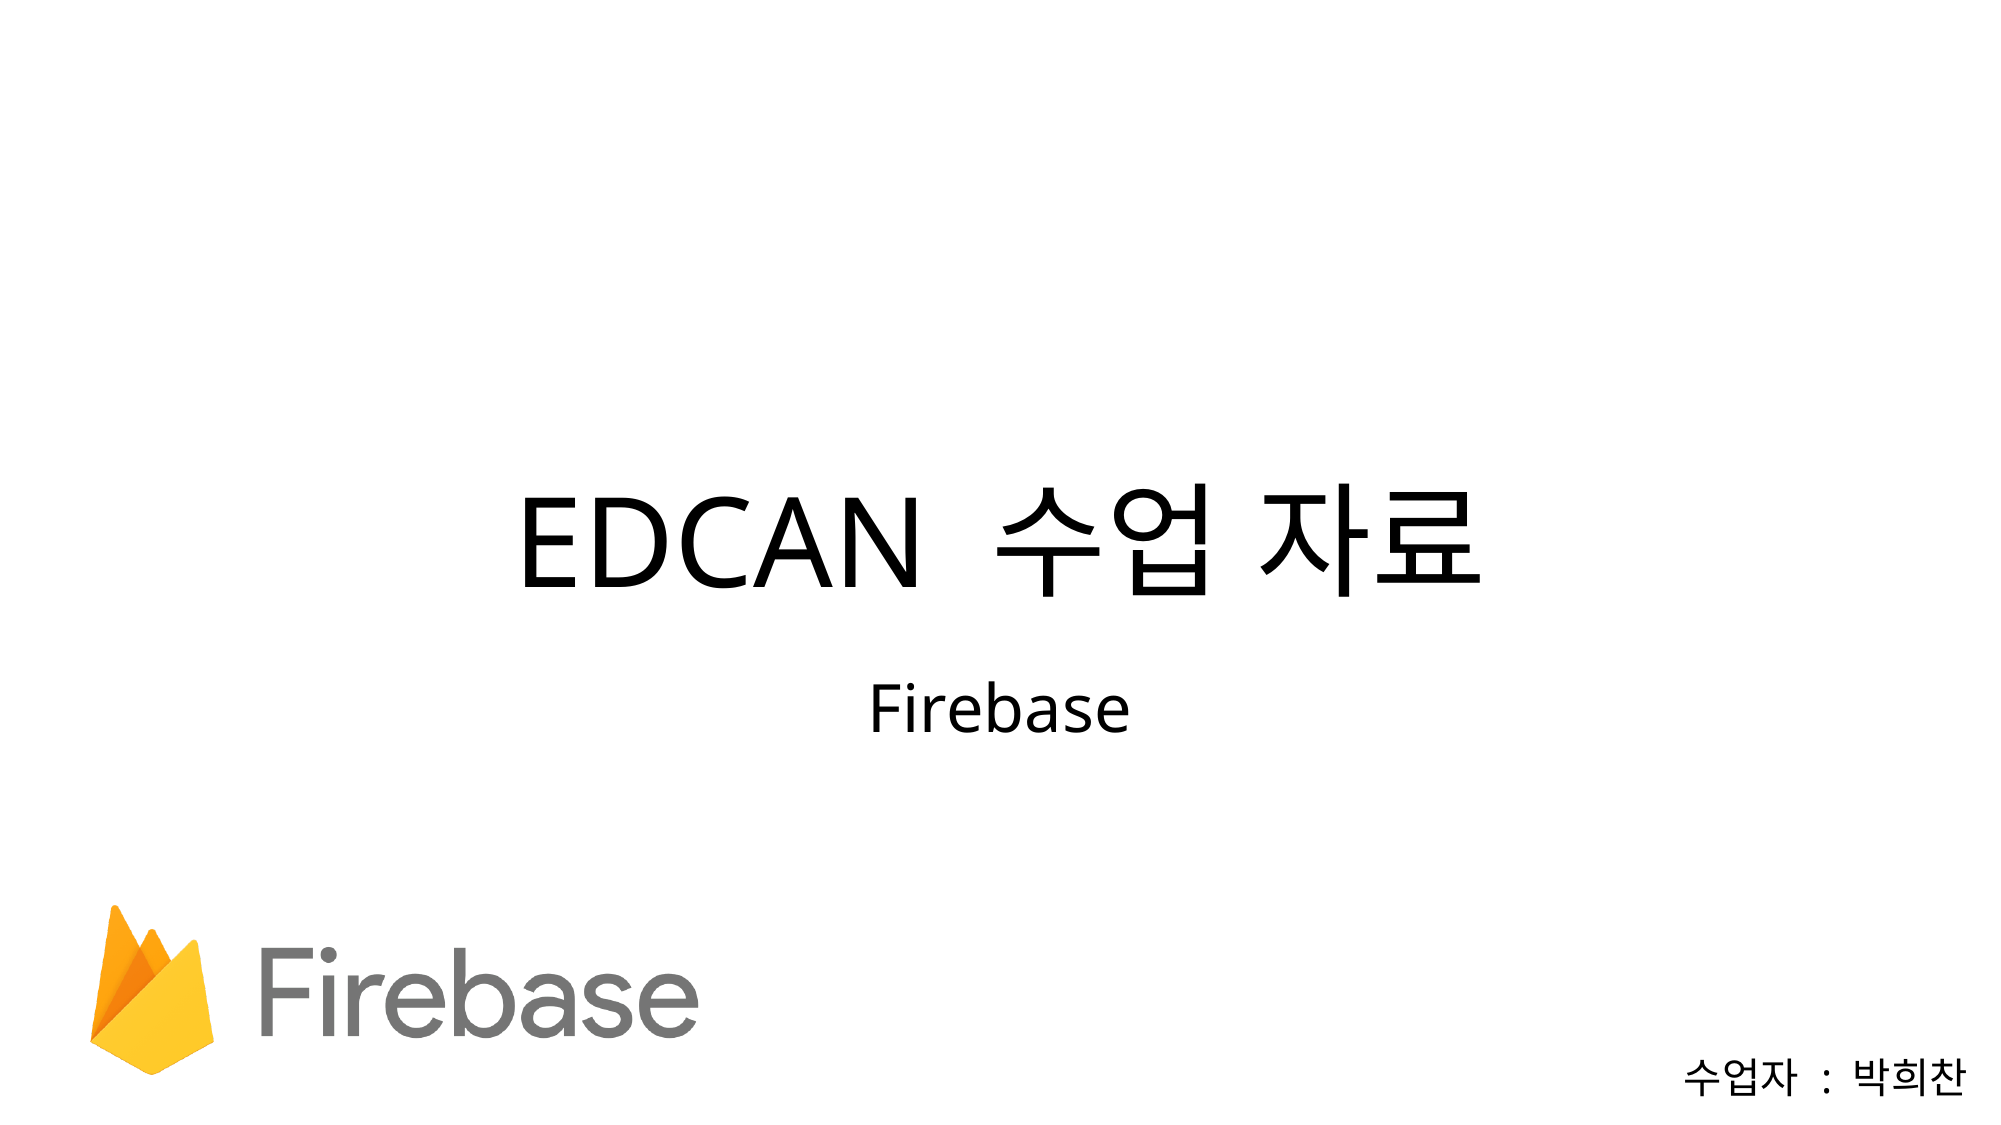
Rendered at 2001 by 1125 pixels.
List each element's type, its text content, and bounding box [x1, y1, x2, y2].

picture [0, 854, 788, 1125]
text_box EDCAN 수업 자료 [499, 455, 1501, 620]
text_box 수업자 : 박희찬 [1668, 1044, 1984, 1110]
text_box Firebase [853, 658, 1147, 753]
